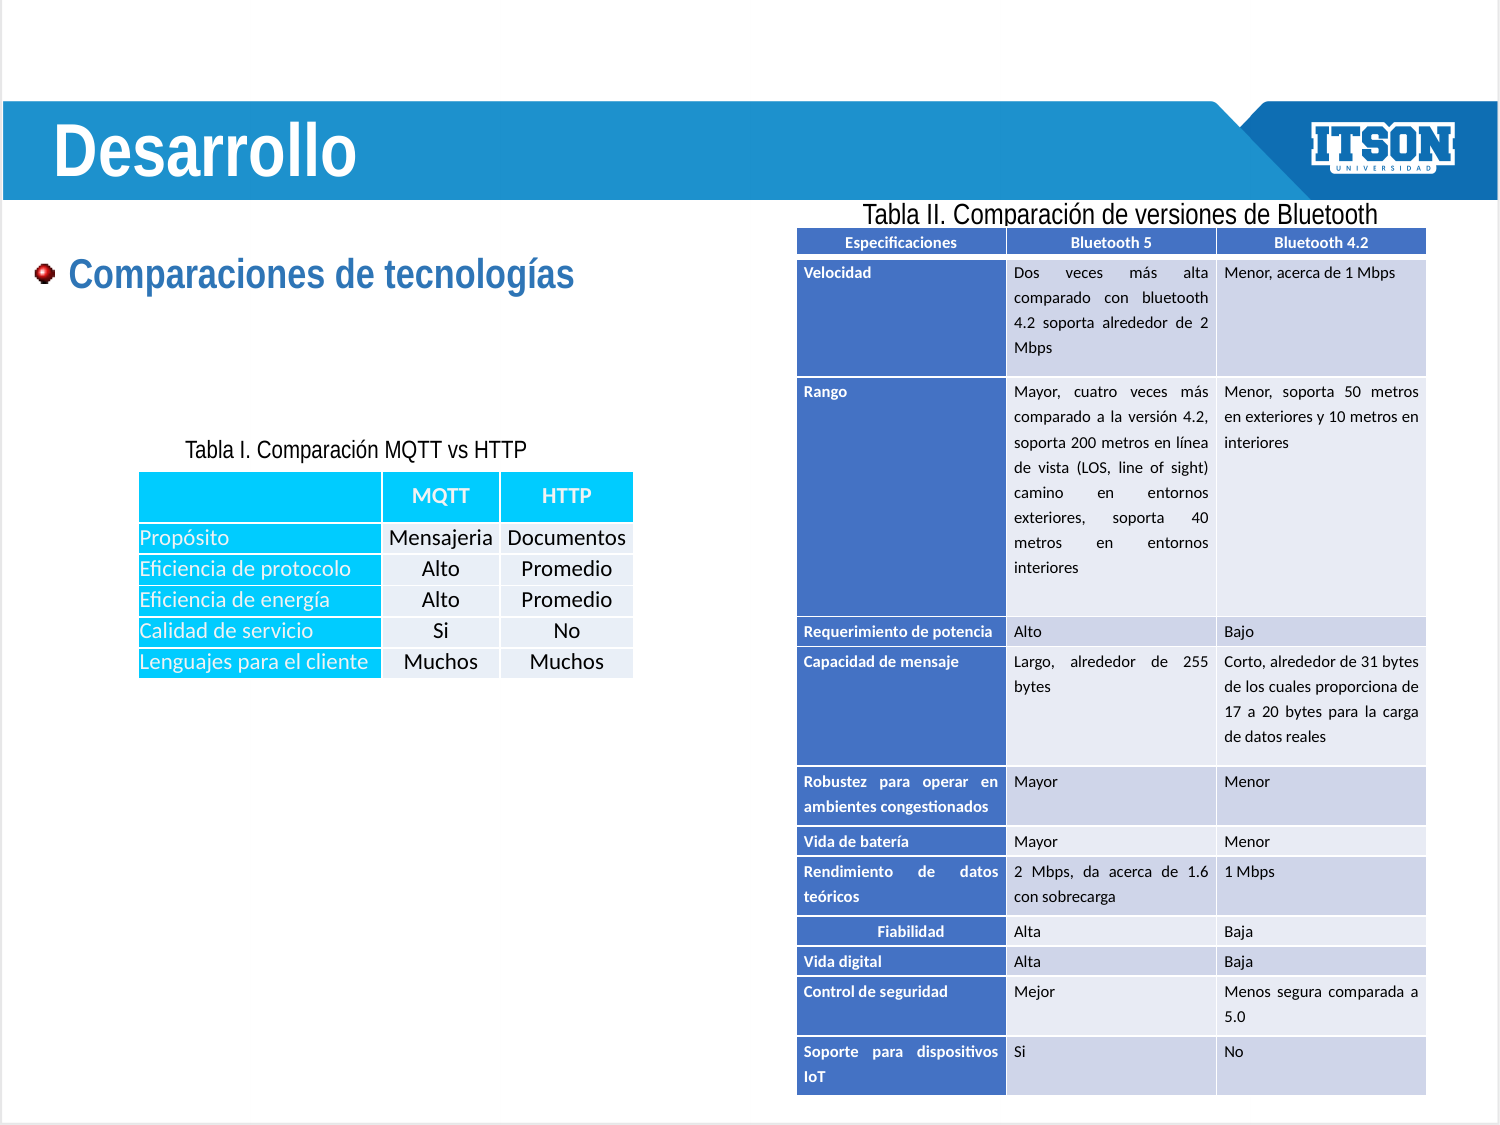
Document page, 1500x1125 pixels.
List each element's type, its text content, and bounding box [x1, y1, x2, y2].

table_cell Corto, alrededor de 31 bytes de los cuales proporciona de 17 a 20 bytes para la carga de datos reales [1217, 647, 1426, 765]
table_cell Menos segura comparada a 5.0 [1217, 977, 1426, 1035]
table_cell Rendimiento de datos teóricos [797, 857, 1006, 915]
table_header MQTT [383, 472, 499, 522]
table_cell No [1217, 1037, 1426, 1095]
table_cell Baja [1217, 947, 1426, 975]
table_cell Menor, soporta 50 metros en exteriores y 10 metros en interiores [1217, 378, 1426, 616]
table_cell Si [1007, 1037, 1216, 1095]
table_cell Alto [383, 555, 499, 585]
table_cell Muchos [383, 649, 499, 678]
table_cell 1 Mbps [1217, 857, 1426, 915]
text_box Tabla II. Comparación de versiones de Bluetooth [847, 188, 1394, 226]
table_cell Mensajeria [383, 524, 499, 553]
table_header HTTP [501, 472, 633, 522]
table_cell Control de seguridad [797, 977, 1006, 1035]
table_cell Capacidad de mensaje [797, 647, 1006, 765]
table_cell Bajo [1217, 617, 1426, 646]
table_header Especificaciones [797, 228, 1006, 254]
table_cell Mayor, cuatro veces más comparado a la versión 4.2, soporta 200 metros en línea de vista (LOS, line of sight) camino en entornos exteriores, soporta 40 metros en entornos interiores [1007, 378, 1216, 616]
table_cell Promedio [501, 555, 633, 585]
table_cell Calidad de servicio [139, 618, 381, 647]
table_cell Eficiencia de energía [139, 586, 381, 616]
table_header Bluetooth 5 [1007, 228, 1216, 254]
table_cell Robustez para operar en ambientes congestionados [797, 767, 1006, 825]
table_cell Largo, alrededor de 255 bytes [1007, 647, 1216, 765]
table_cell Alto [383, 586, 499, 616]
table_cell Lenguajes para el cliente [139, 649, 381, 678]
table_cell Dos veces más alta comparado con bluetooth 4.2 soporta alrededor de 2 Mbps [1007, 260, 1216, 376]
table_cell Menor [1217, 827, 1426, 855]
table_cell Muchos [501, 649, 633, 678]
table_cell Eficiencia de protocolo [139, 555, 381, 585]
table_cell Baja [1217, 917, 1426, 945]
table_cell 2 Mbps, da acerca de 1.6 con sobrecarga [1007, 857, 1216, 915]
table_cell Si [383, 618, 499, 647]
table_cell Mejor [1007, 977, 1216, 1035]
table_cell Menor, acerca de 1 Mbps [1217, 260, 1426, 376]
table_cell Promedio [501, 586, 633, 616]
table_cell Vida digital [797, 947, 1006, 975]
table_cell Mayor [1007, 827, 1216, 855]
picture [0, 0, 1500, 1125]
table_cell Propósito [139, 524, 381, 553]
table_header [139, 472, 381, 522]
table_cell Alta [1007, 947, 1216, 975]
title Desarrollo [38, 105, 1200, 200]
table_cell Documentos [501, 524, 633, 553]
table_cell Menor [1217, 767, 1426, 825]
table_cell Alto [1007, 617, 1216, 646]
table_cell Vida de batería [797, 827, 1006, 855]
table_cell Mayor [1007, 767, 1216, 825]
list Comparaciones de tecnologías [16, 224, 847, 998]
table_cell Velocidad [797, 260, 1006, 376]
table_cell No [501, 618, 633, 647]
table_cell Alta [1007, 917, 1216, 945]
text_box Tabla I. Comparación MQTT vs HTTP [170, 425, 544, 471]
table_cell Soporte para dispositivos IoT [797, 1037, 1006, 1095]
table_cell Requerimiento de potencia [797, 617, 1006, 646]
table_header Bluetooth 4.2 [1217, 228, 1426, 254]
table_cell Fiabilidad [797, 917, 1006, 945]
table_cell Rango [797, 378, 1006, 616]
